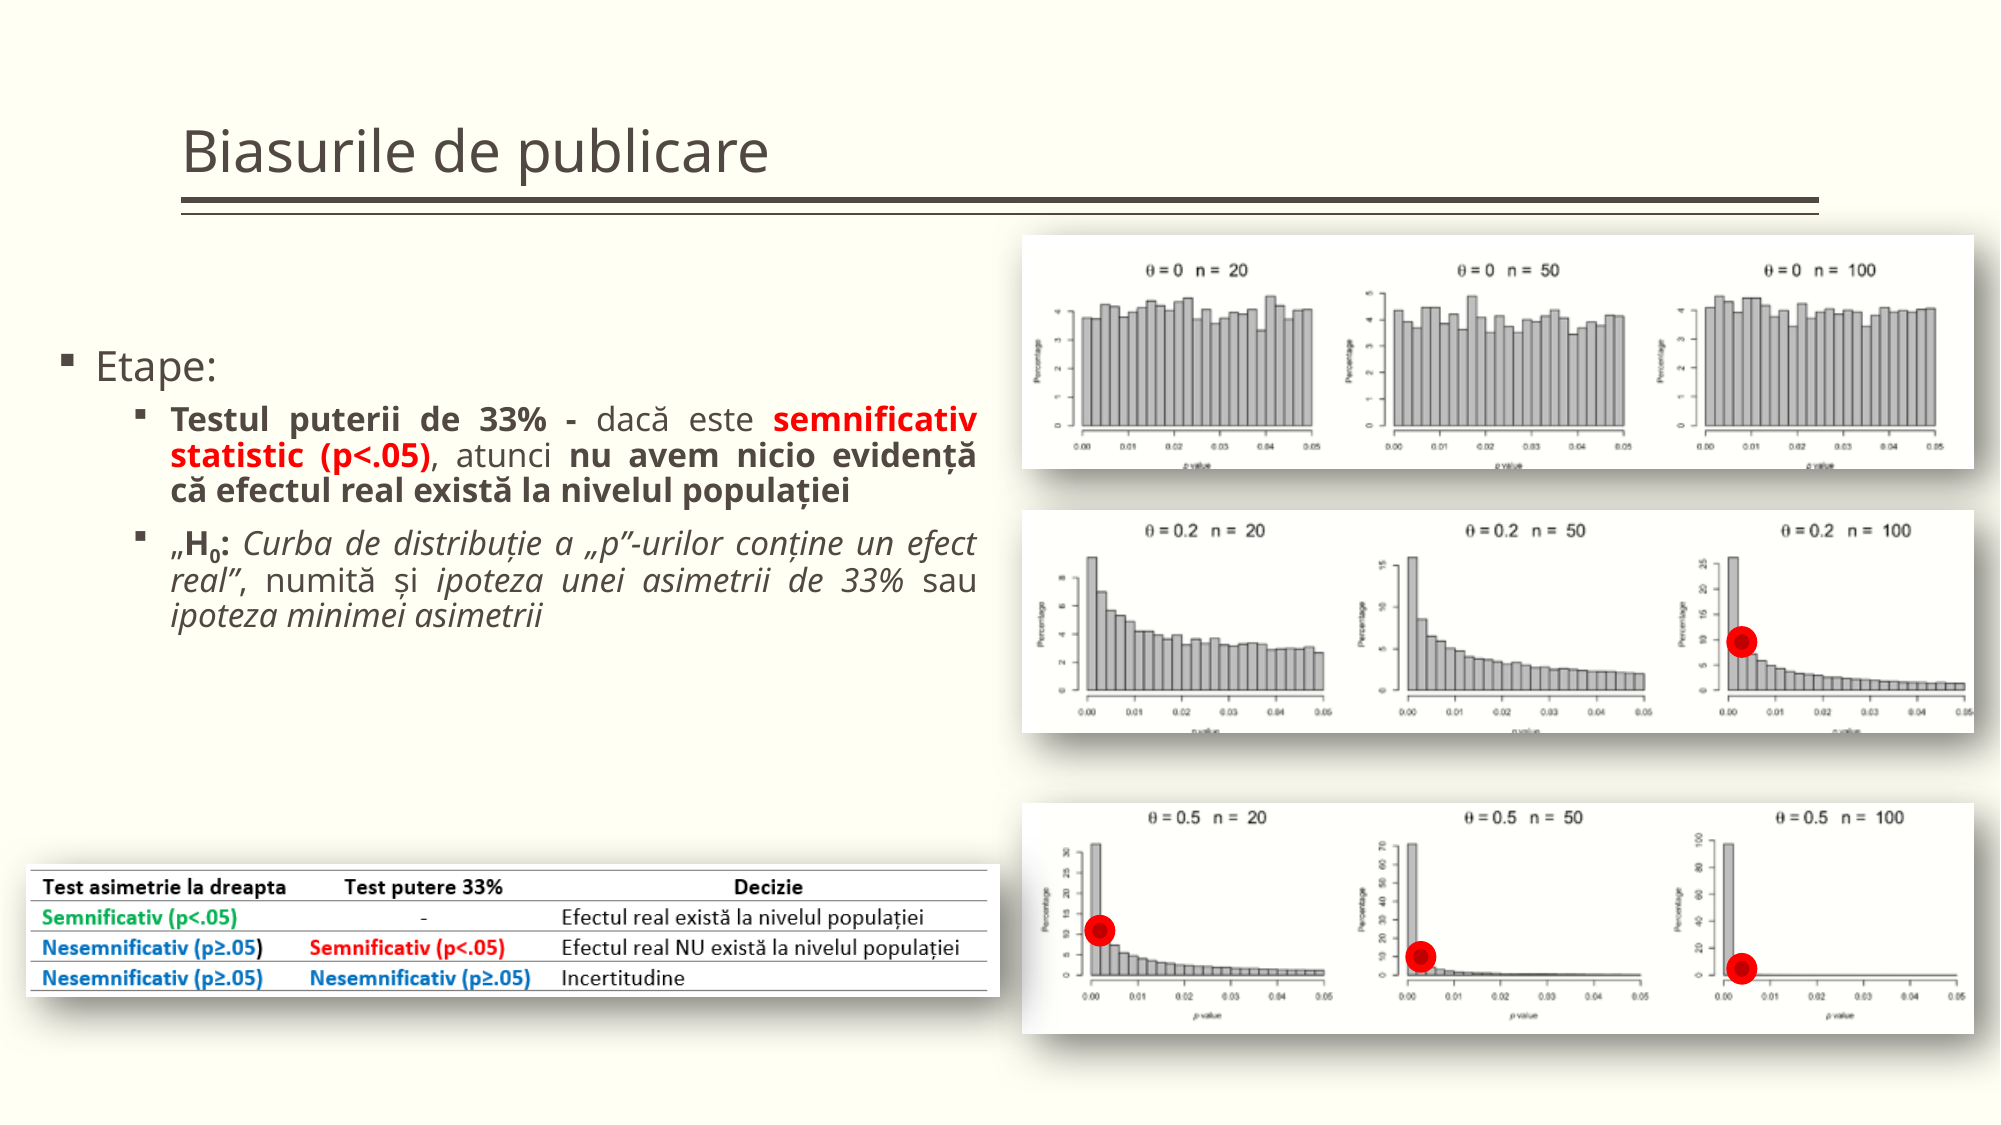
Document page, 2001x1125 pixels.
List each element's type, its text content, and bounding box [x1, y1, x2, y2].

picture [26, 864, 1000, 997]
list Etape: Testul puterii de 33% - dacă este semnificativ statistic (p<.05), atunci nu avem nicio evidență că efectul real există la nivelul populației „H0: Curba de distribuție a „p”-urilor conține un efect real”, numită și ipoteza unei asimetrii de 33% sau ipoteza minimei asimetrii [57, 337, 978, 789]
picture [1022, 235, 1974, 469]
title Biasurile de publicare [181, 12, 1819, 193]
picture [1022, 510, 1974, 733]
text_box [1022, 803, 1974, 1034]
